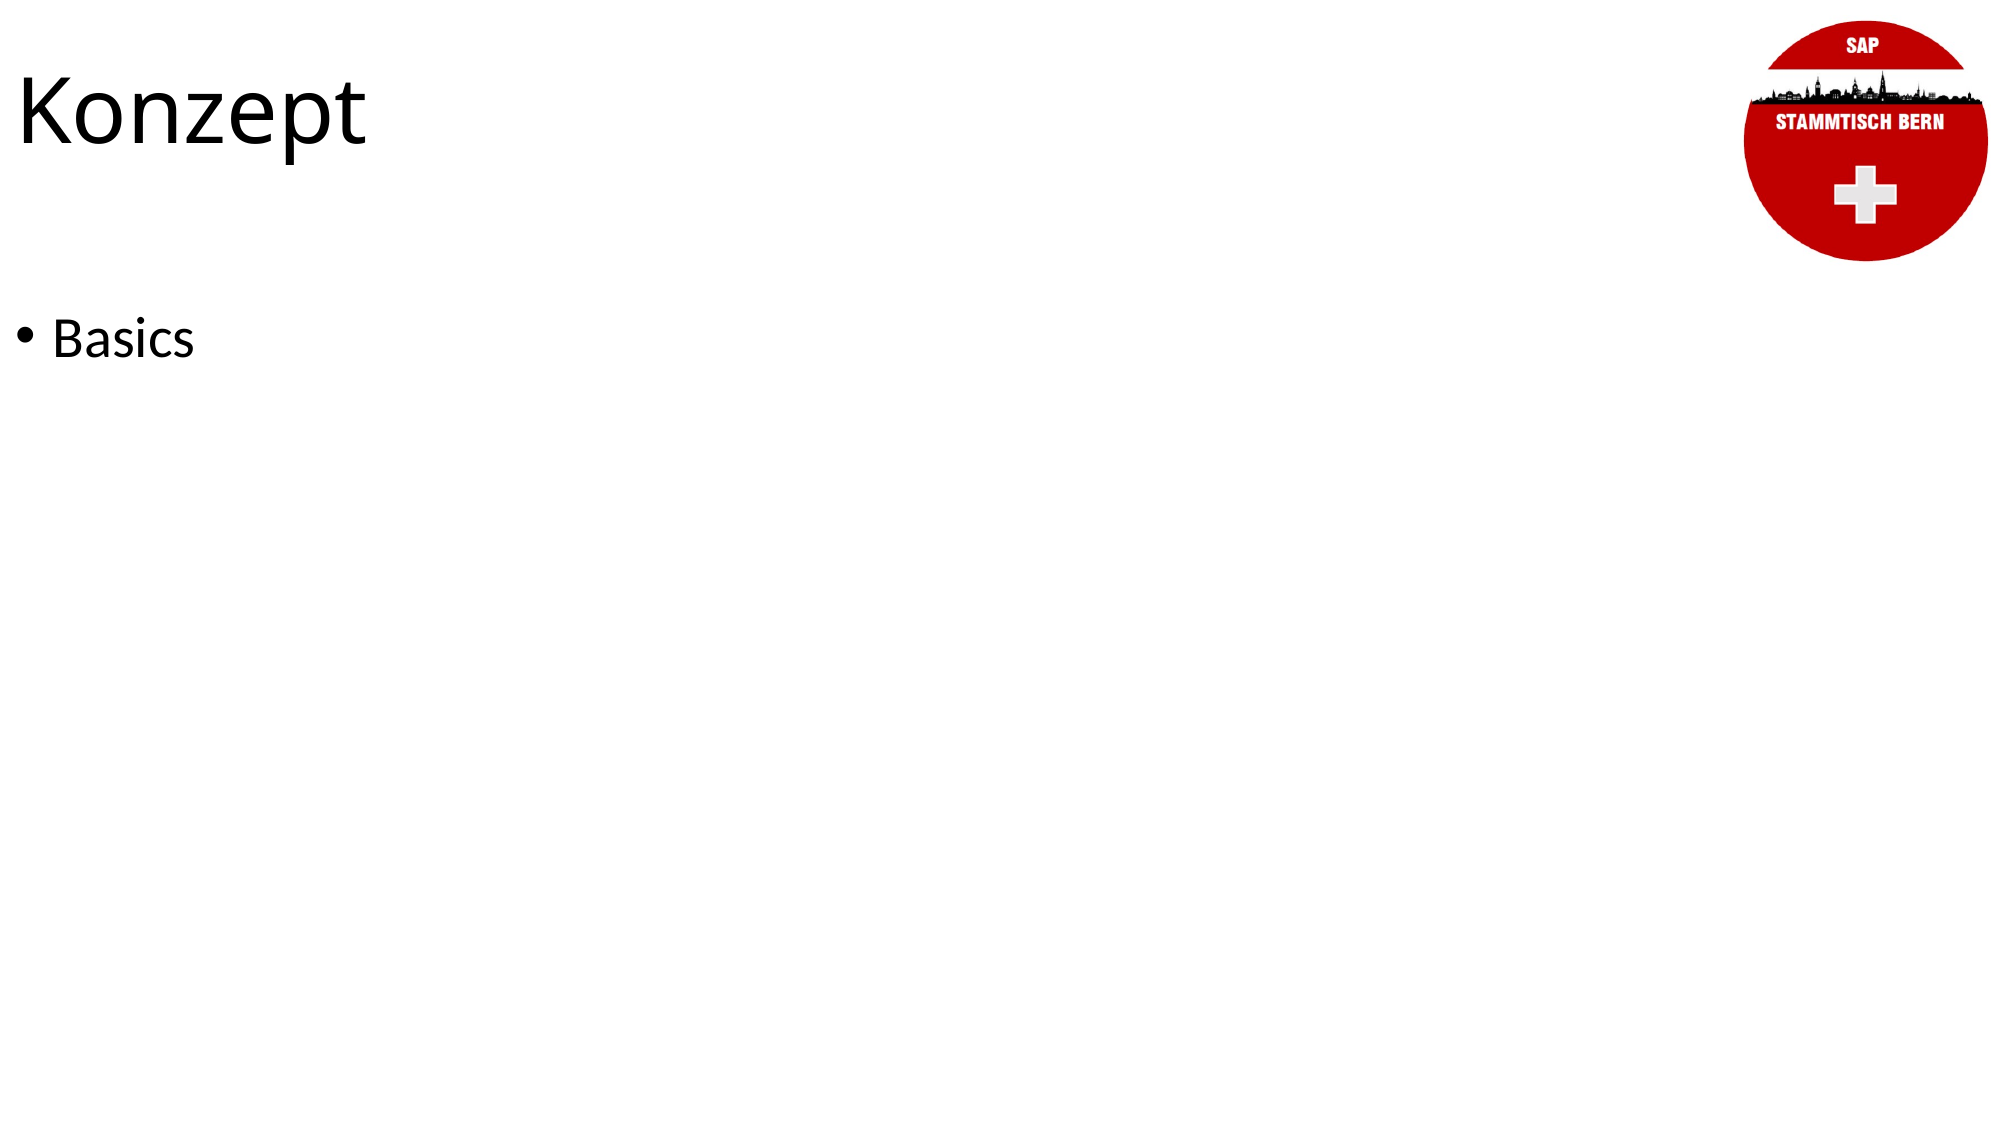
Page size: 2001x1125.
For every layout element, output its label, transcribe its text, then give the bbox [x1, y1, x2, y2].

title Konzept [0, 59, 1725, 278]
picture [1722, 15, 2001, 276]
list Basics [0, 299, 1725, 1014]
